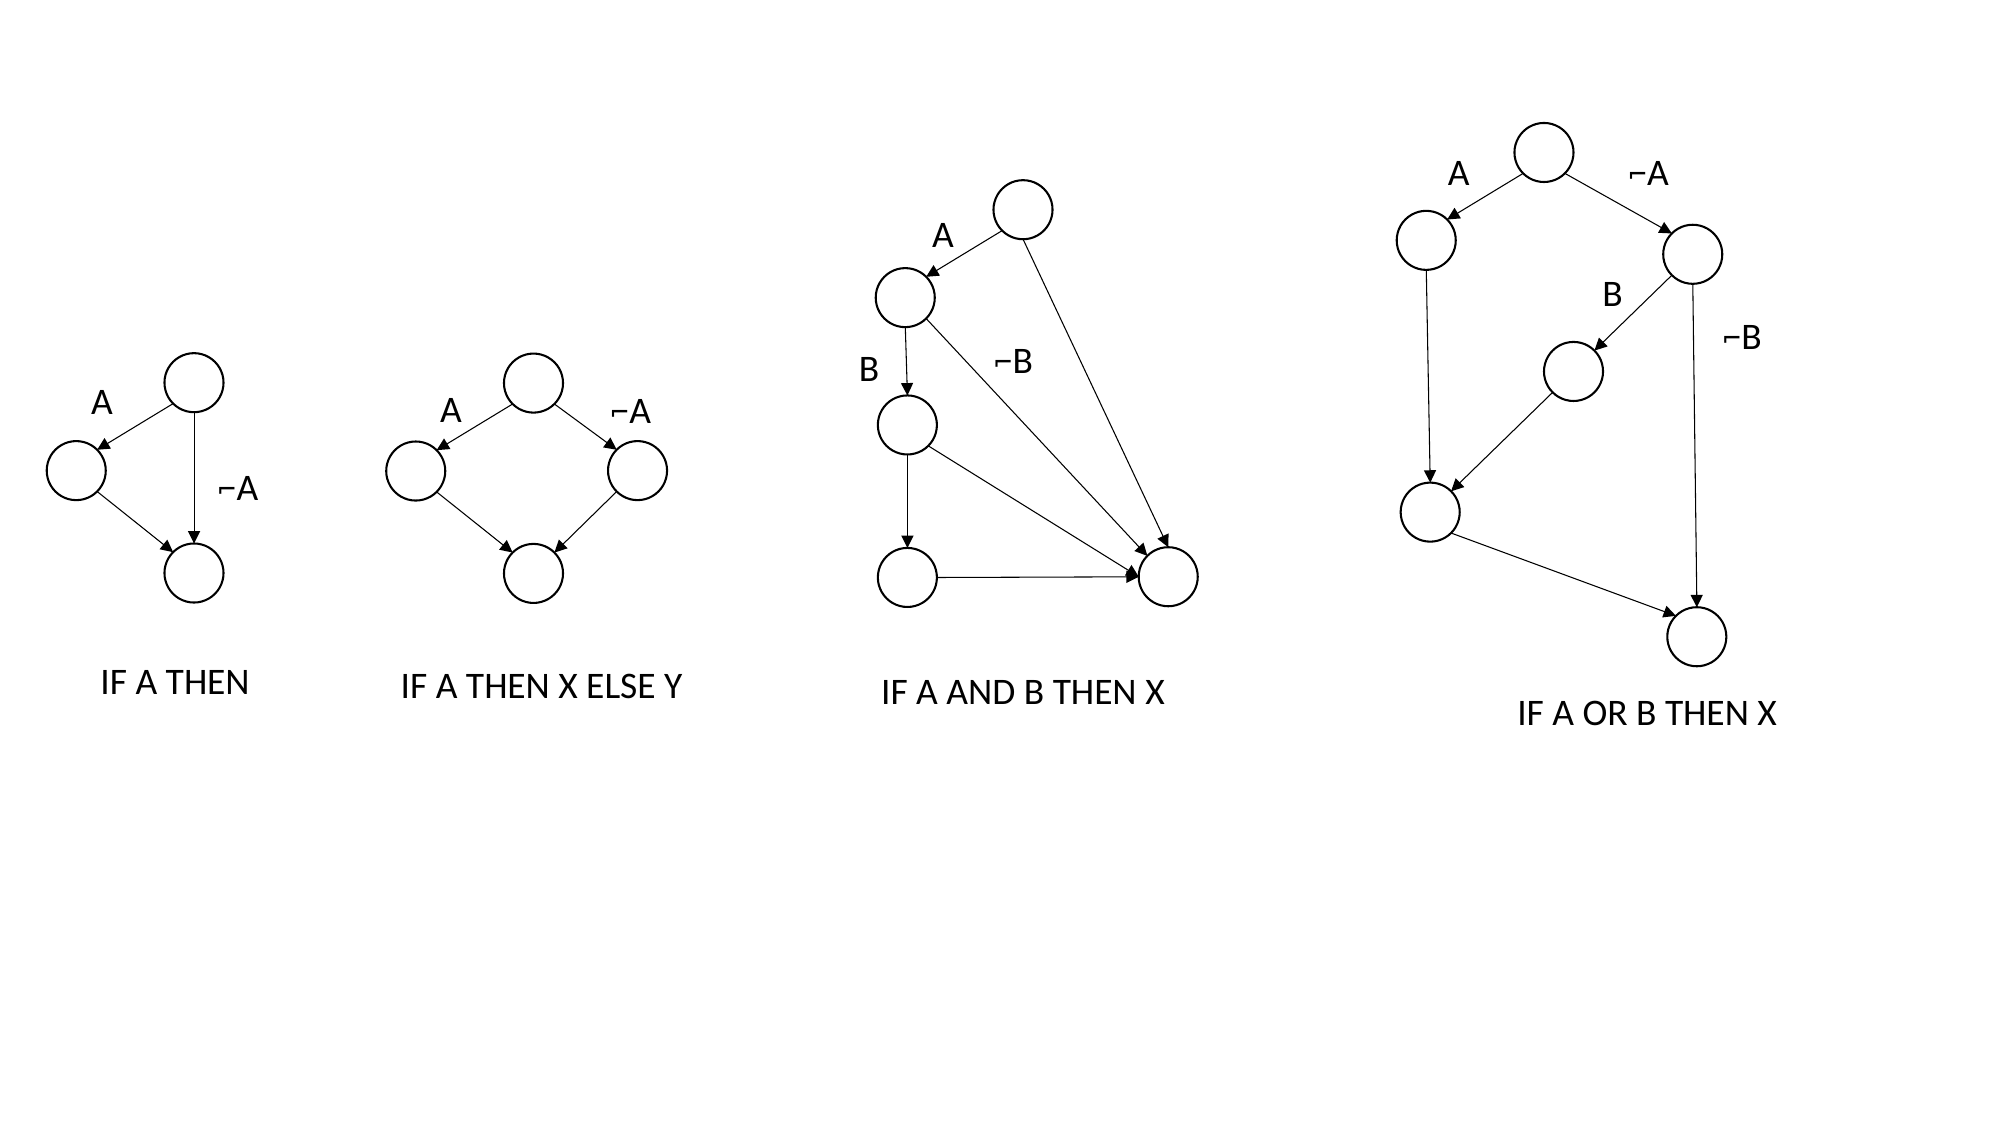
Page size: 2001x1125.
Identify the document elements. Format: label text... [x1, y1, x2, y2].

text_box ⌐A [203, 455, 282, 516]
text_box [1447, 173, 1524, 220]
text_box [97, 403, 174, 450]
text_box [874, 267, 936, 329]
text_box [163, 542, 225, 604]
text_box IF A THEN [85, 649, 265, 710]
text_box B [1587, 262, 1647, 322]
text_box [1023, 239, 1169, 548]
text_box IF A AND B THEN X [866, 659, 1180, 719]
text_box IF A THEN X ELSE Y [385, 653, 698, 713]
text_box [876, 546, 938, 609]
text_box [606, 440, 669, 502]
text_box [436, 404, 513, 451]
text_box [45, 440, 107, 502]
text_box ⌐A [1613, 140, 1693, 201]
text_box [554, 491, 617, 553]
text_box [554, 404, 617, 450]
text_box A [425, 378, 486, 438]
text_box IF A OR B THEN X [1502, 680, 1793, 741]
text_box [97, 491, 174, 553]
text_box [1564, 173, 1672, 234]
text_box A [917, 202, 978, 262]
text_box [163, 352, 225, 414]
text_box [926, 230, 1003, 277]
text_box [1662, 223, 1724, 285]
text_box [1399, 481, 1461, 543]
text_box [1513, 121, 1575, 184]
text_box A [1433, 140, 1494, 201]
text_box B [843, 336, 903, 396]
text_box ⌐B [1707, 304, 1786, 365]
text_box A [76, 369, 137, 430]
text_box [1666, 606, 1728, 668]
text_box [1451, 392, 1553, 492]
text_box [1426, 269, 1431, 483]
text_box [1395, 209, 1457, 271]
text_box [1692, 283, 1697, 608]
text_box [992, 179, 1054, 241]
text_box [876, 394, 926, 456]
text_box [1594, 275, 1672, 351]
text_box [926, 318, 1148, 556]
text_box [502, 542, 565, 604]
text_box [1451, 533, 1676, 616]
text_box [928, 556, 1139, 577]
text_box ⌐A [595, 378, 675, 439]
text_box [1137, 546, 1199, 608]
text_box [436, 491, 513, 553]
text_box [502, 352, 565, 414]
title McCabe [137, 59, 1863, 278]
text_box [385, 440, 447, 502]
text_box [1542, 340, 1605, 403]
